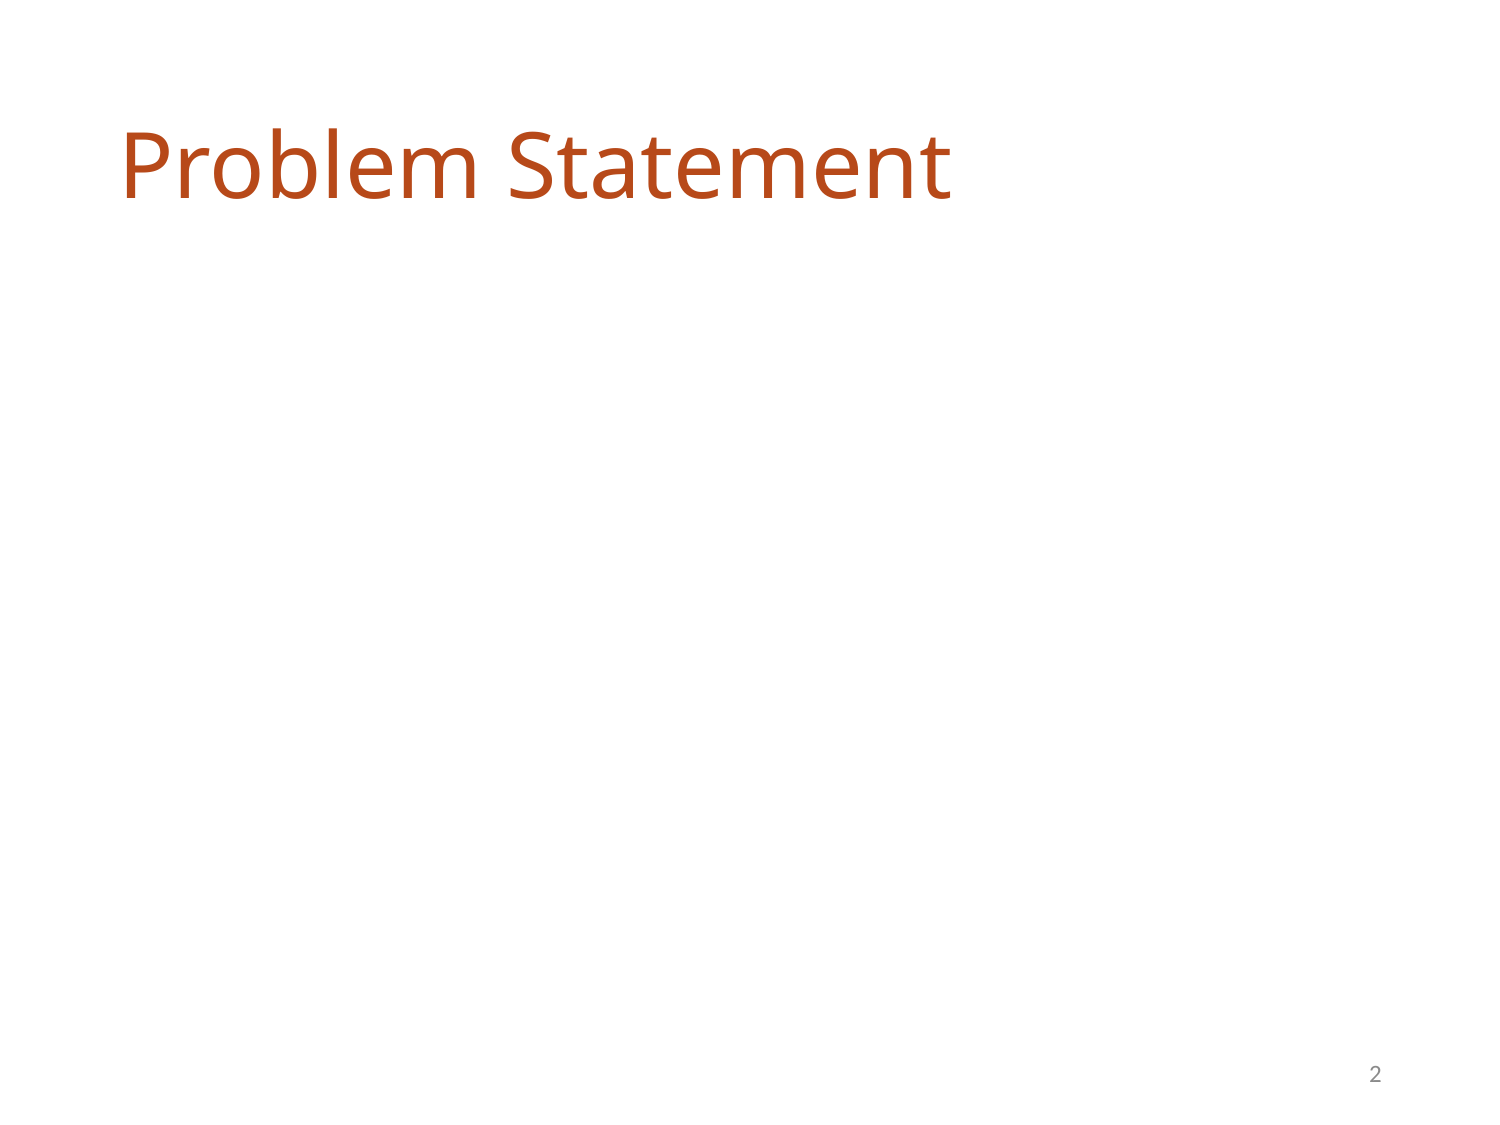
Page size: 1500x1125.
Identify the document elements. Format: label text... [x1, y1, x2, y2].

title Problem Statement [103, 59, 1397, 278]
slide_number 2 [1059, 1042, 1397, 1103]
